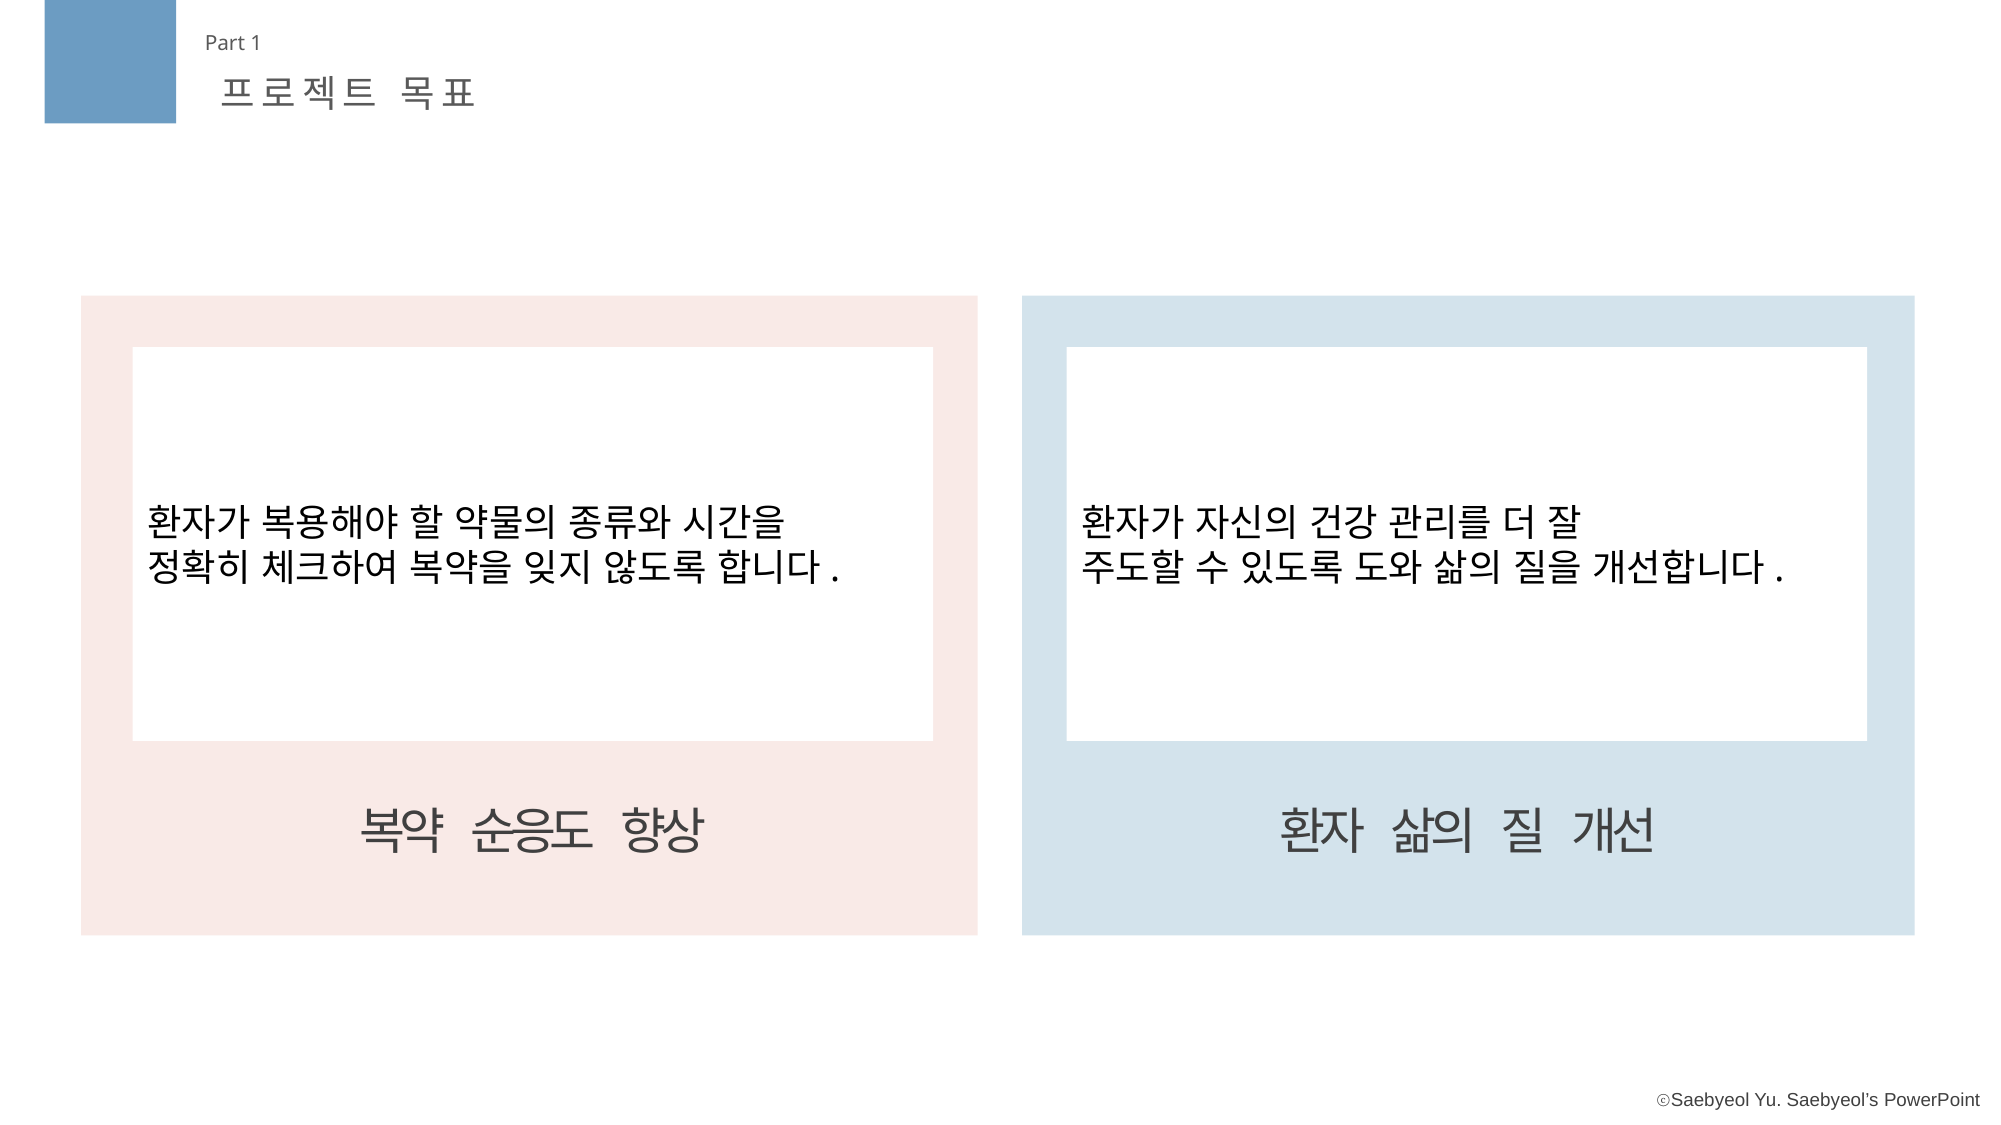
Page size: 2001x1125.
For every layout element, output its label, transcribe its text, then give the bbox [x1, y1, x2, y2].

text_box Part 1 [189, 22, 277, 63]
text_box 환자가 자신의 건강 관리를 더 잘 주도할 수 있도록 도와 삶의 질을 개선합니다. [1066, 346, 1868, 742]
text_box [44, 0, 177, 124]
text_box 프로젝트 목표 [205, 62, 491, 123]
text_box 환자가 복용해야 할 약물의 종류와 시간을 정확히 체크하여 복약을 잊지 않도록 합니다. [132, 346, 934, 742]
text_box 복약 순응도 향상 [344, 792, 722, 868]
text_box 환자 삶의 질 개선 [1264, 792, 1672, 868]
text_box [1021, 295, 1916, 936]
text_box [80, 295, 979, 936]
